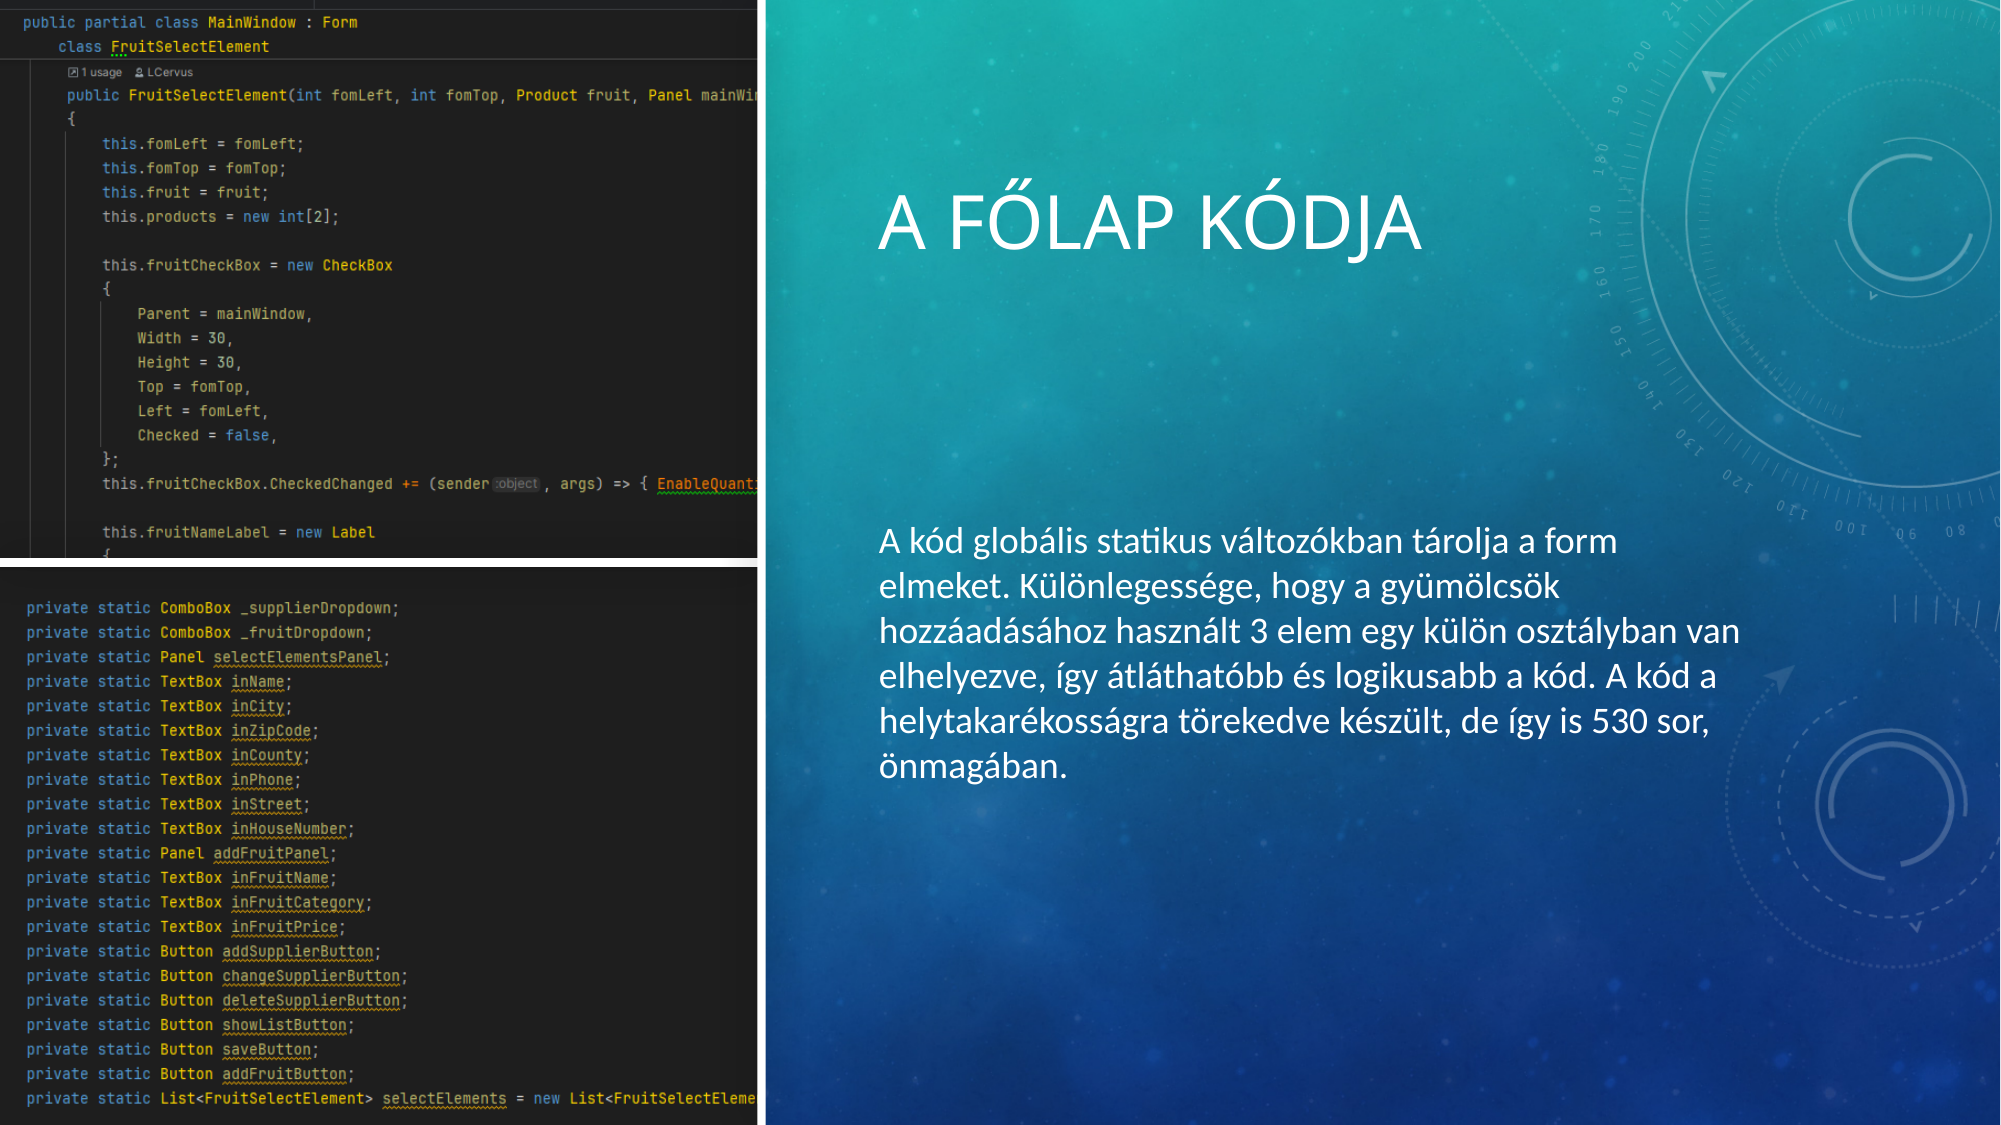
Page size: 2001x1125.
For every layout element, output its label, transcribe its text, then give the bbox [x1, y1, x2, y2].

list A kód globális statikus változókban tárolja a form elmeket. Különlegessége, hogy a gyümölcsök hozzáadásához használt 3 elem egy külön osztályban van elhelyezve, így átláthatóbb és logikusabb a kód. A kód a helytakarékosságra törekedve készült, de így is 530 sor, önmagában. [863, 351, 1775, 950]
title A főlap kódja [863, 99, 1775, 339]
picture [766, 0, 2001, 1125]
picture [0, 0, 761, 562]
picture [0, 563, 761, 1125]
